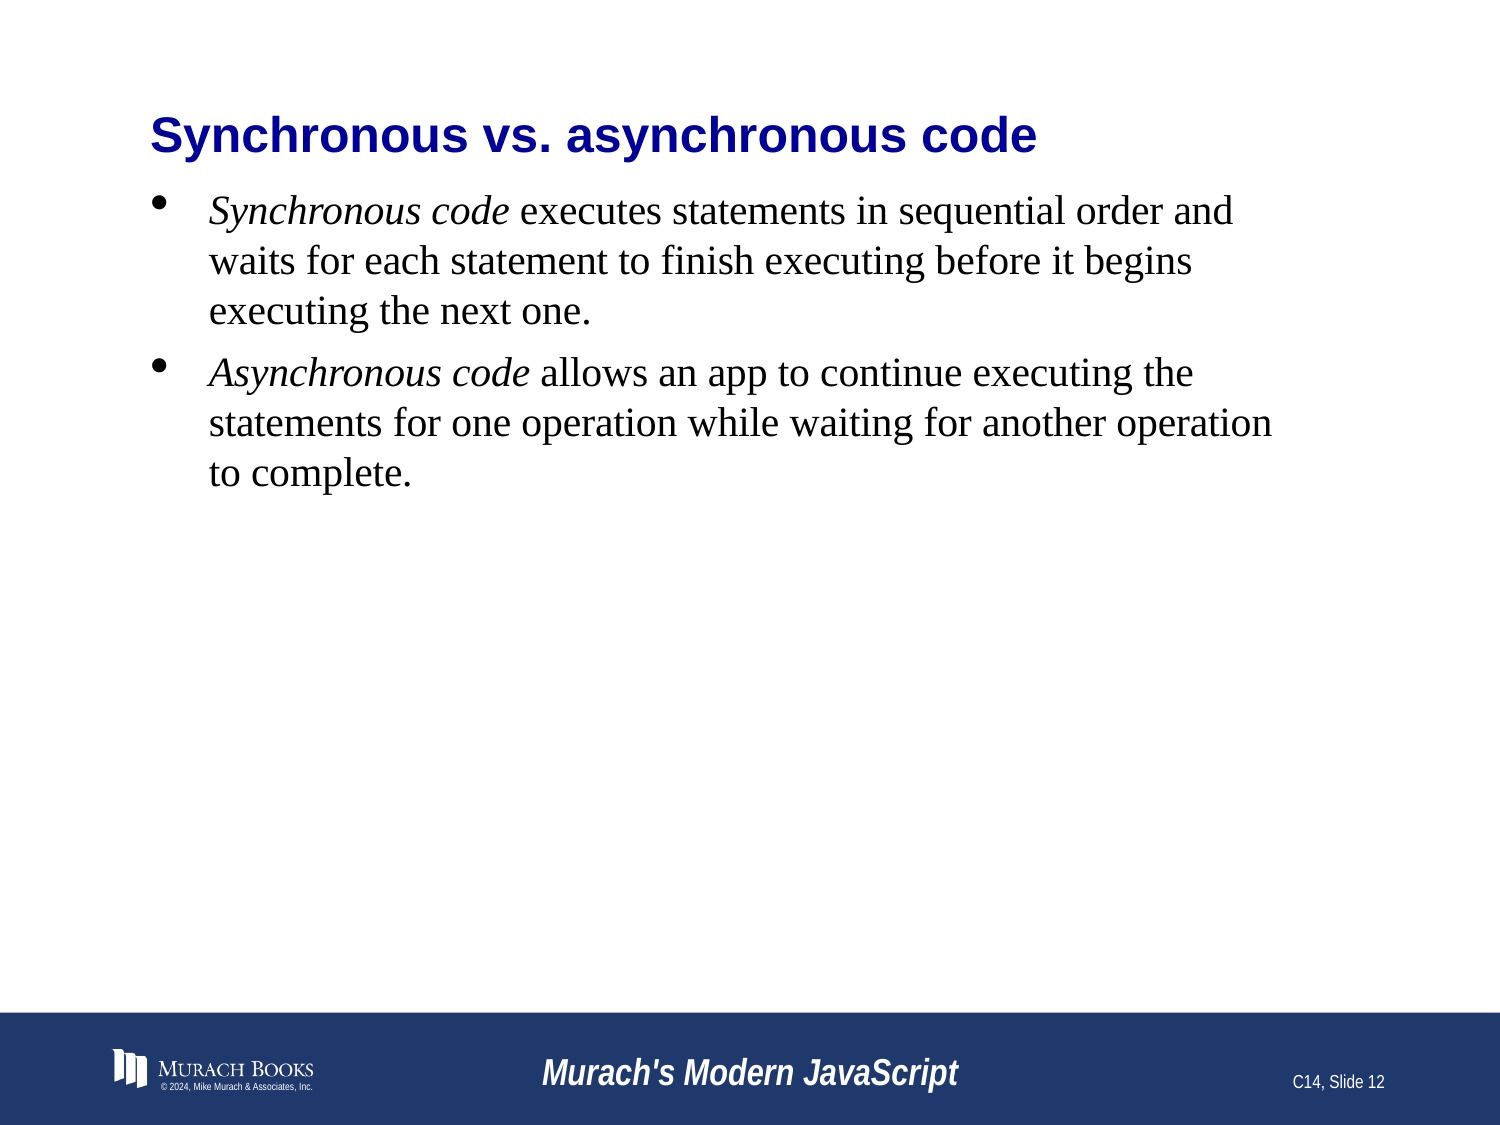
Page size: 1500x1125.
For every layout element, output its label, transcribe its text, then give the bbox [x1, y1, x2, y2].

list Synchronous code executes statements in sequential order and waits for each statement to finish executing before it begins executing the next one. Asynchronous code allows an app to continue executing the statements for one operation while waiting for another operation to complete. [137, 174, 1350, 975]
slide_number C14, Slide 12 [1087, 1025, 1400, 1100]
footer © 2024, Mike Murach & Associates, Inc. [12, 1025, 450, 1100]
slide_number Murach's Modern JavaScript [450, 1025, 1050, 1100]
title Synchronous vs. asynchronous code [150, 102, 1350, 164]
